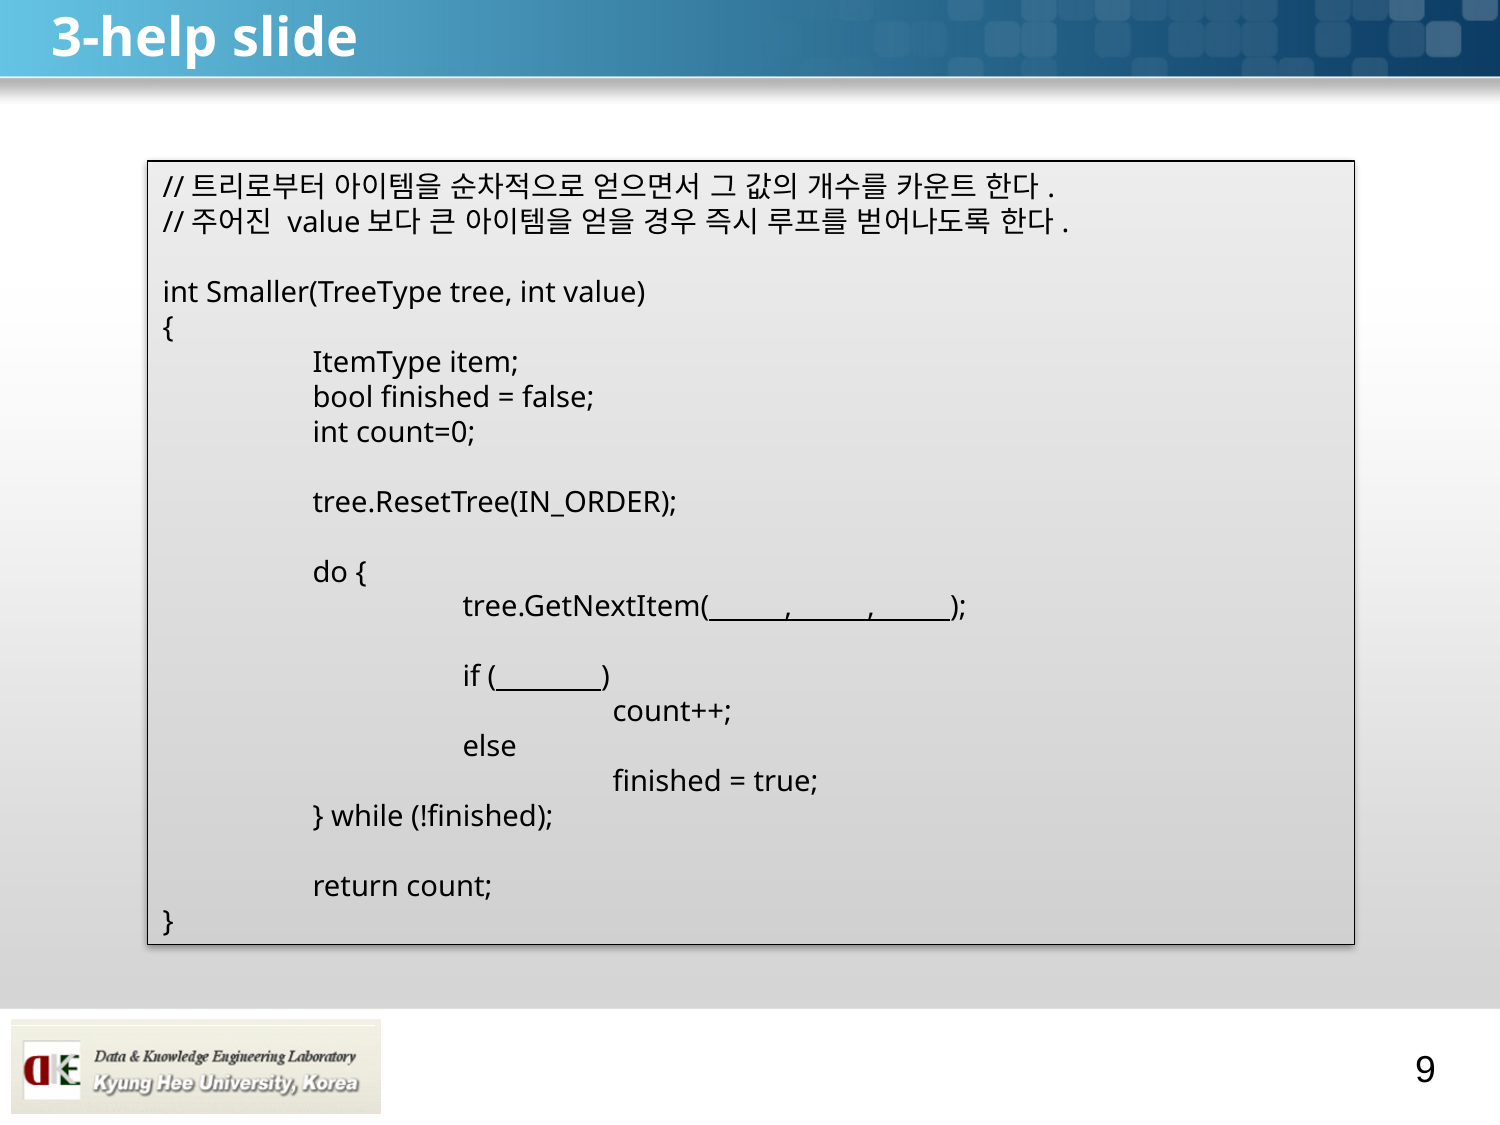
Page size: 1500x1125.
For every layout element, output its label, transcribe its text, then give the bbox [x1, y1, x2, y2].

text_box //트리로부터 아이템을 순차적으로 얻으면서 그 값의 개수를 카운트 한다. //주어진 value보다 큰 아이템을 얻을 경우 즉시 루프를 벋어나도록 한다. int Smaller(TreeType tree, int value) { ItemType item; bool finished = false; int count=0; tree.ResetTree(IN_ORDER); do { tree.GetNextItem( , , ); if ( ) count++; else finished = true; } while (!finished); return count; } [147, 160, 1355, 945]
picture [0, 0, 1500, 1125]
title 3-help slide [51, 0, 1500, 99]
